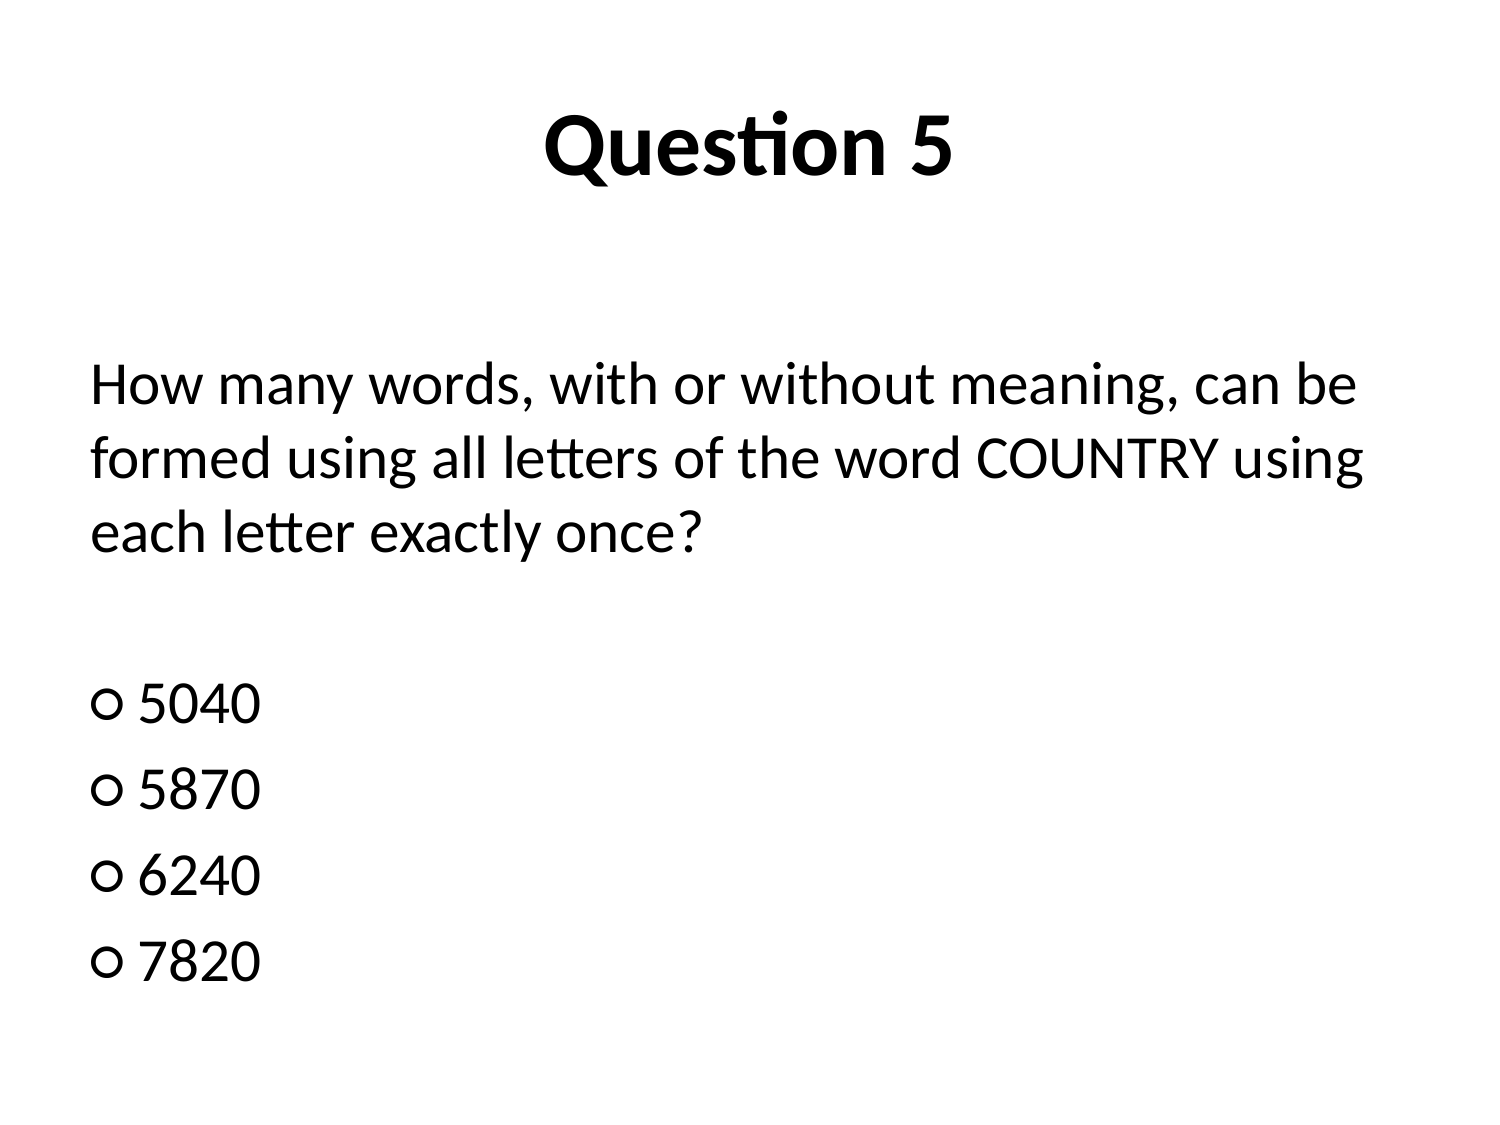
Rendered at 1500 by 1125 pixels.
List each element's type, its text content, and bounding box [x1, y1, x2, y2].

list How many words, with or without meaning, can be formed using all letters of the word COUNTRY using each letter exactly once? ○ 5040 ○ 5870 ○ 6240 ○ 7820 [75, 262, 1425, 1005]
title Question 5 [75, 45, 1425, 233]
